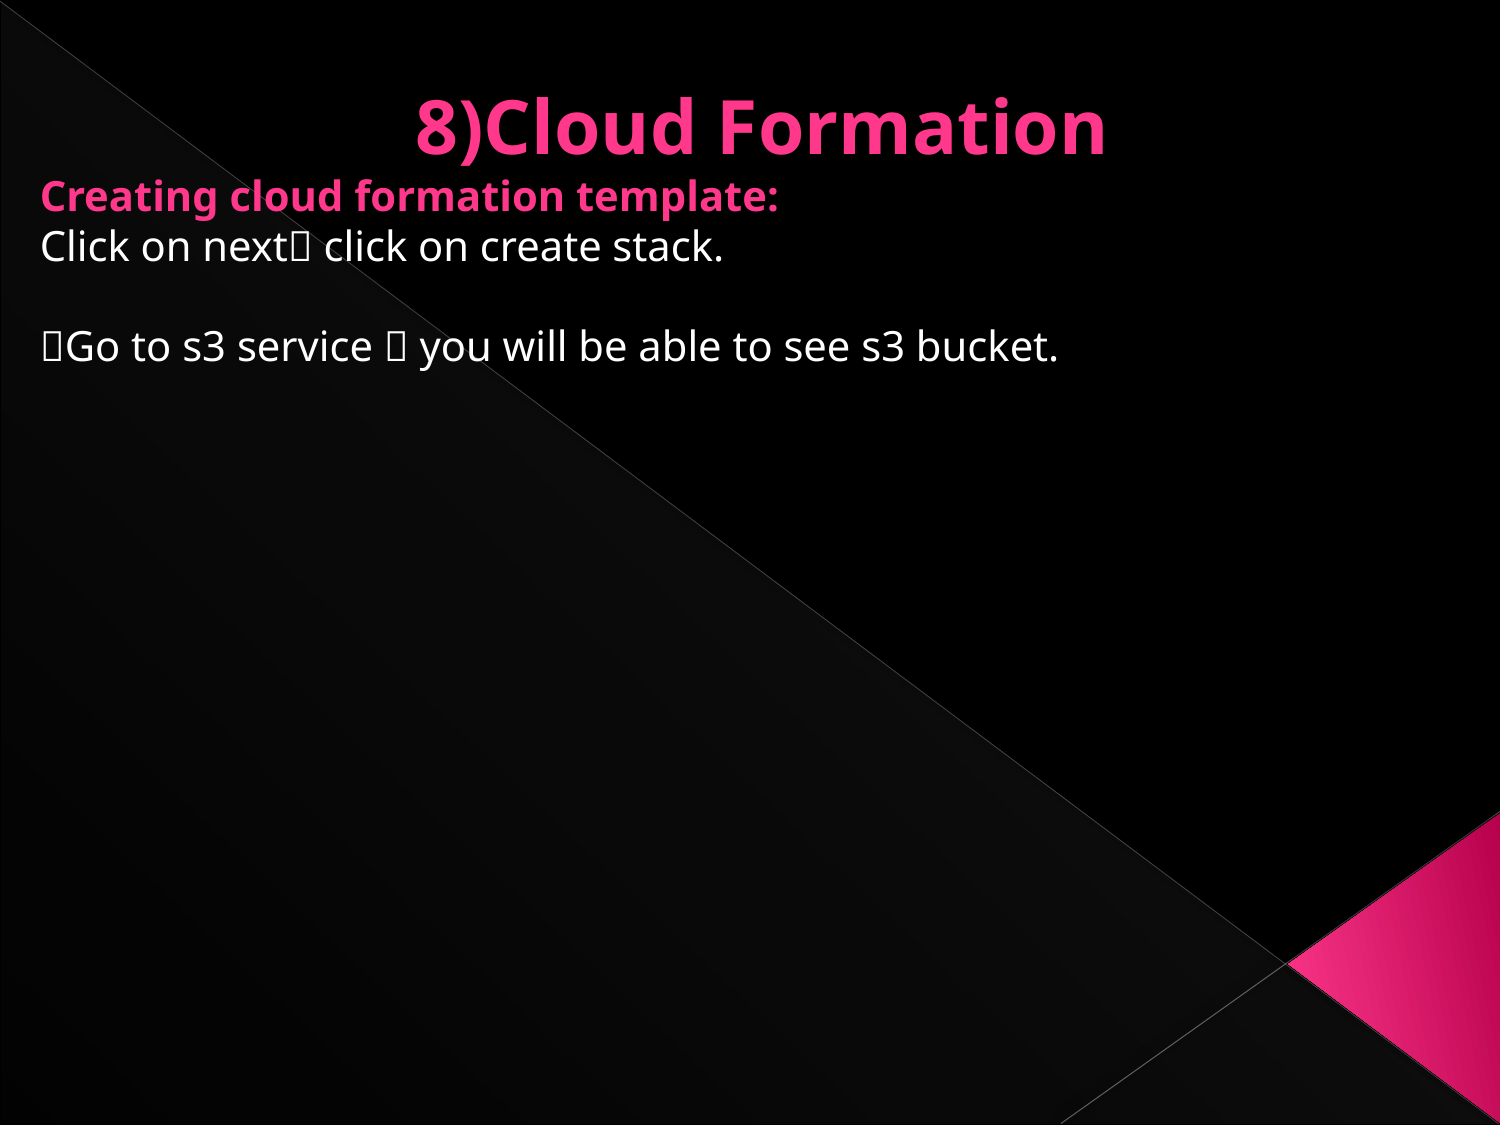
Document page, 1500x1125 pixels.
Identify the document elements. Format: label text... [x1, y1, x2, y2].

text_box 8)Cloud Formation Creating cloud formation template: Click on next click on create stack. Go to s3 service  you will be able to see s3 bucket. [24, 72, 1500, 1125]
